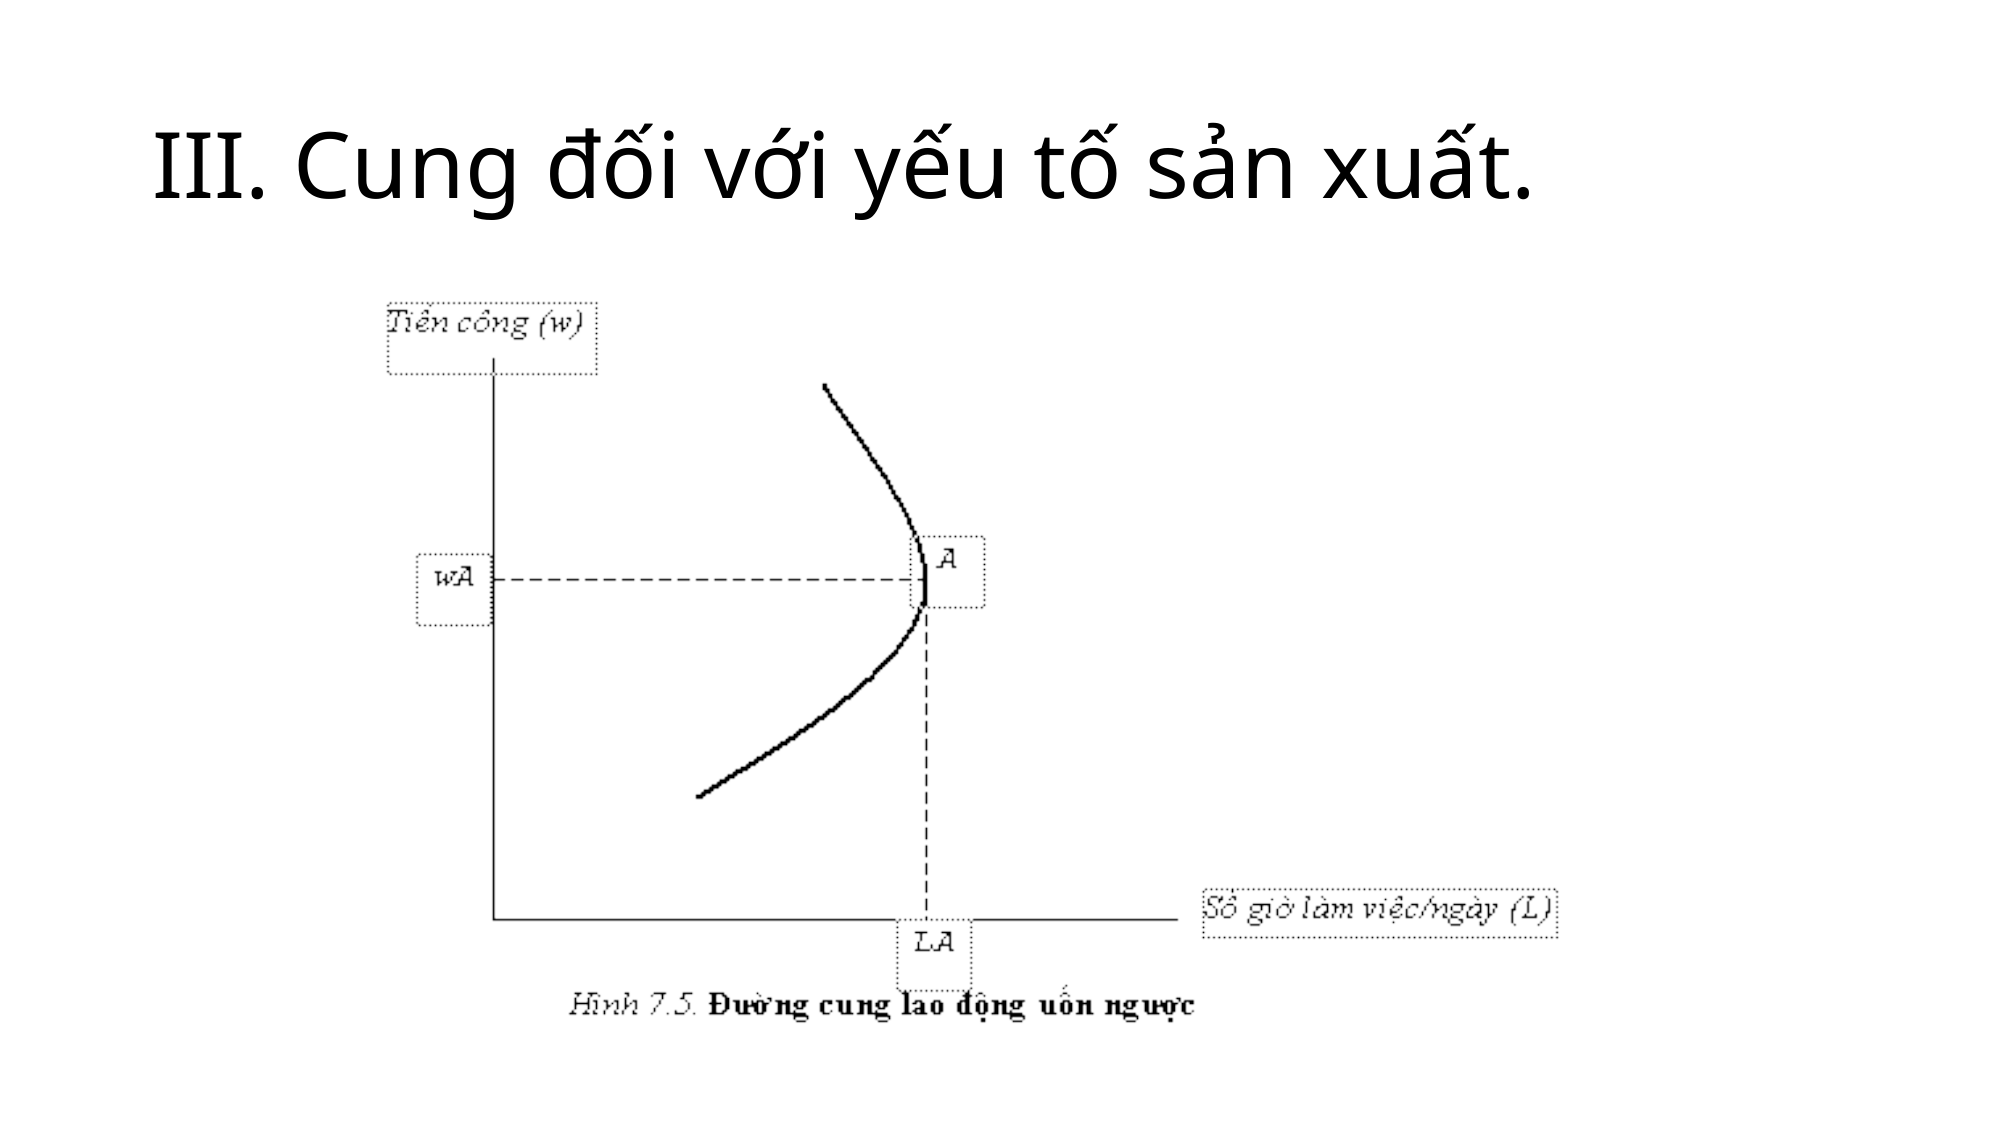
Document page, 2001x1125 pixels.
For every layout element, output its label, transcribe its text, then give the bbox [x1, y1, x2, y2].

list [377, 295, 1583, 1036]
title III. Cung đối với yếu tố sản xuất. [137, 59, 1863, 278]
